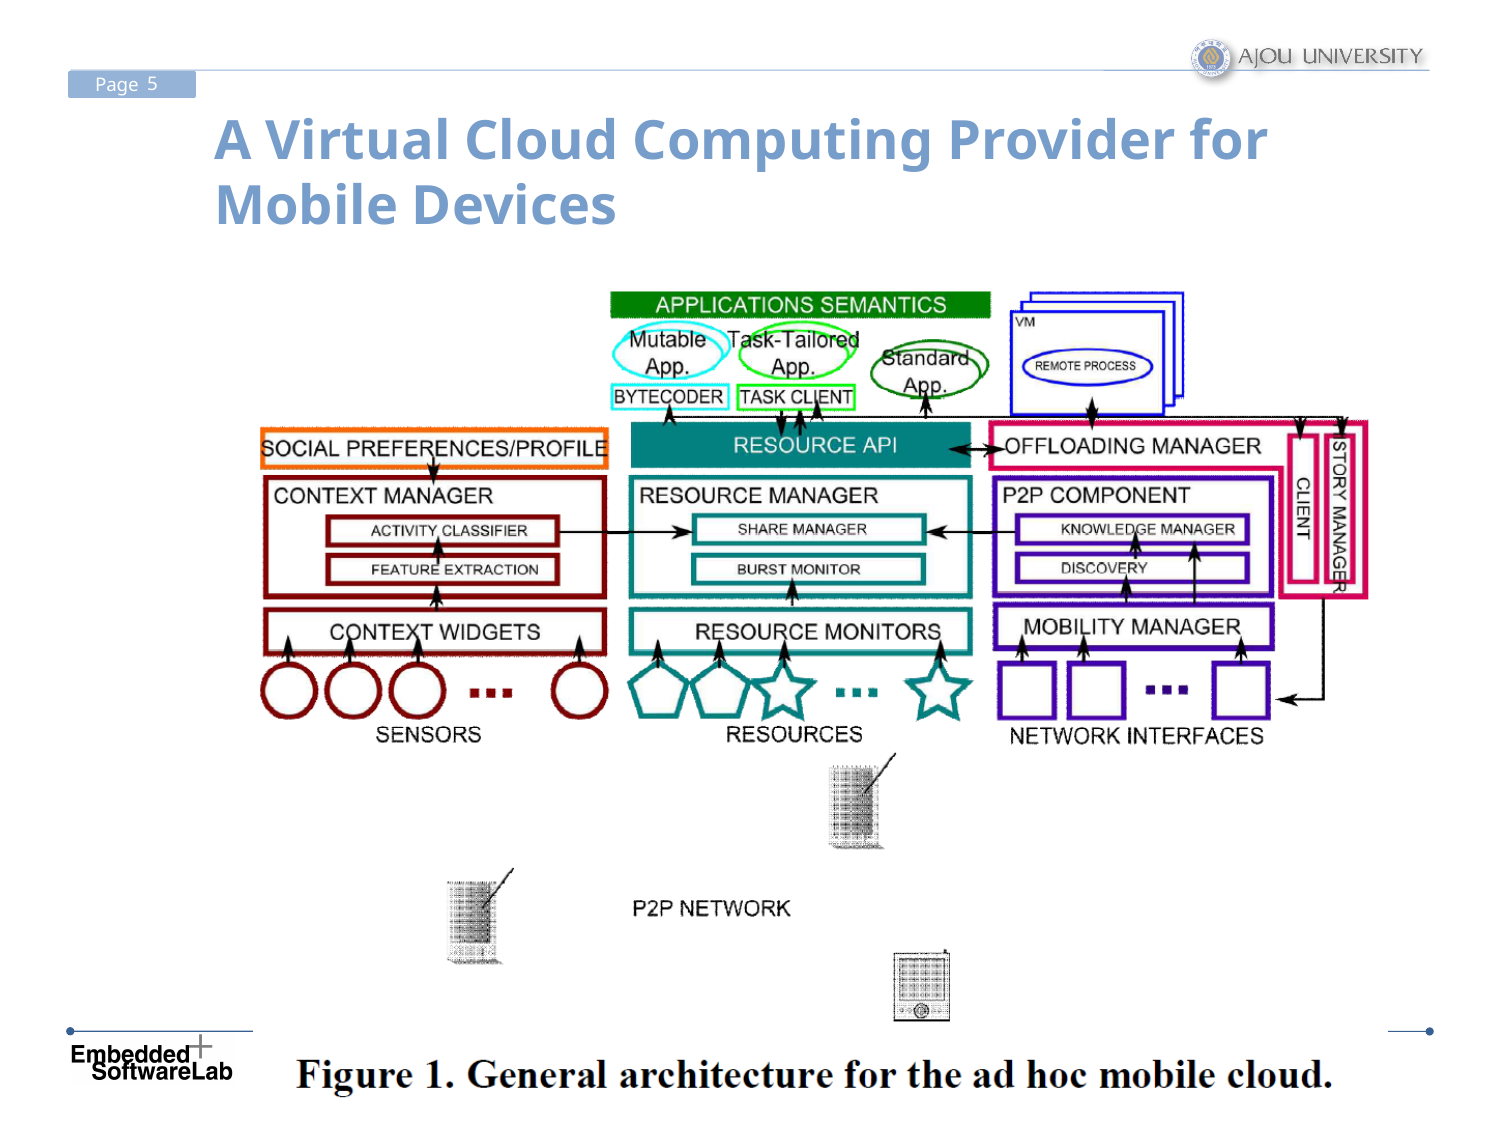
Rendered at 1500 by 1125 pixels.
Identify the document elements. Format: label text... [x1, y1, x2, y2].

title A Virtual Cloud Computing Provider for Mobile Devices [199, 133, 1430, 207]
picture [70, 1032, 235, 1086]
picture [253, 278, 1389, 1121]
